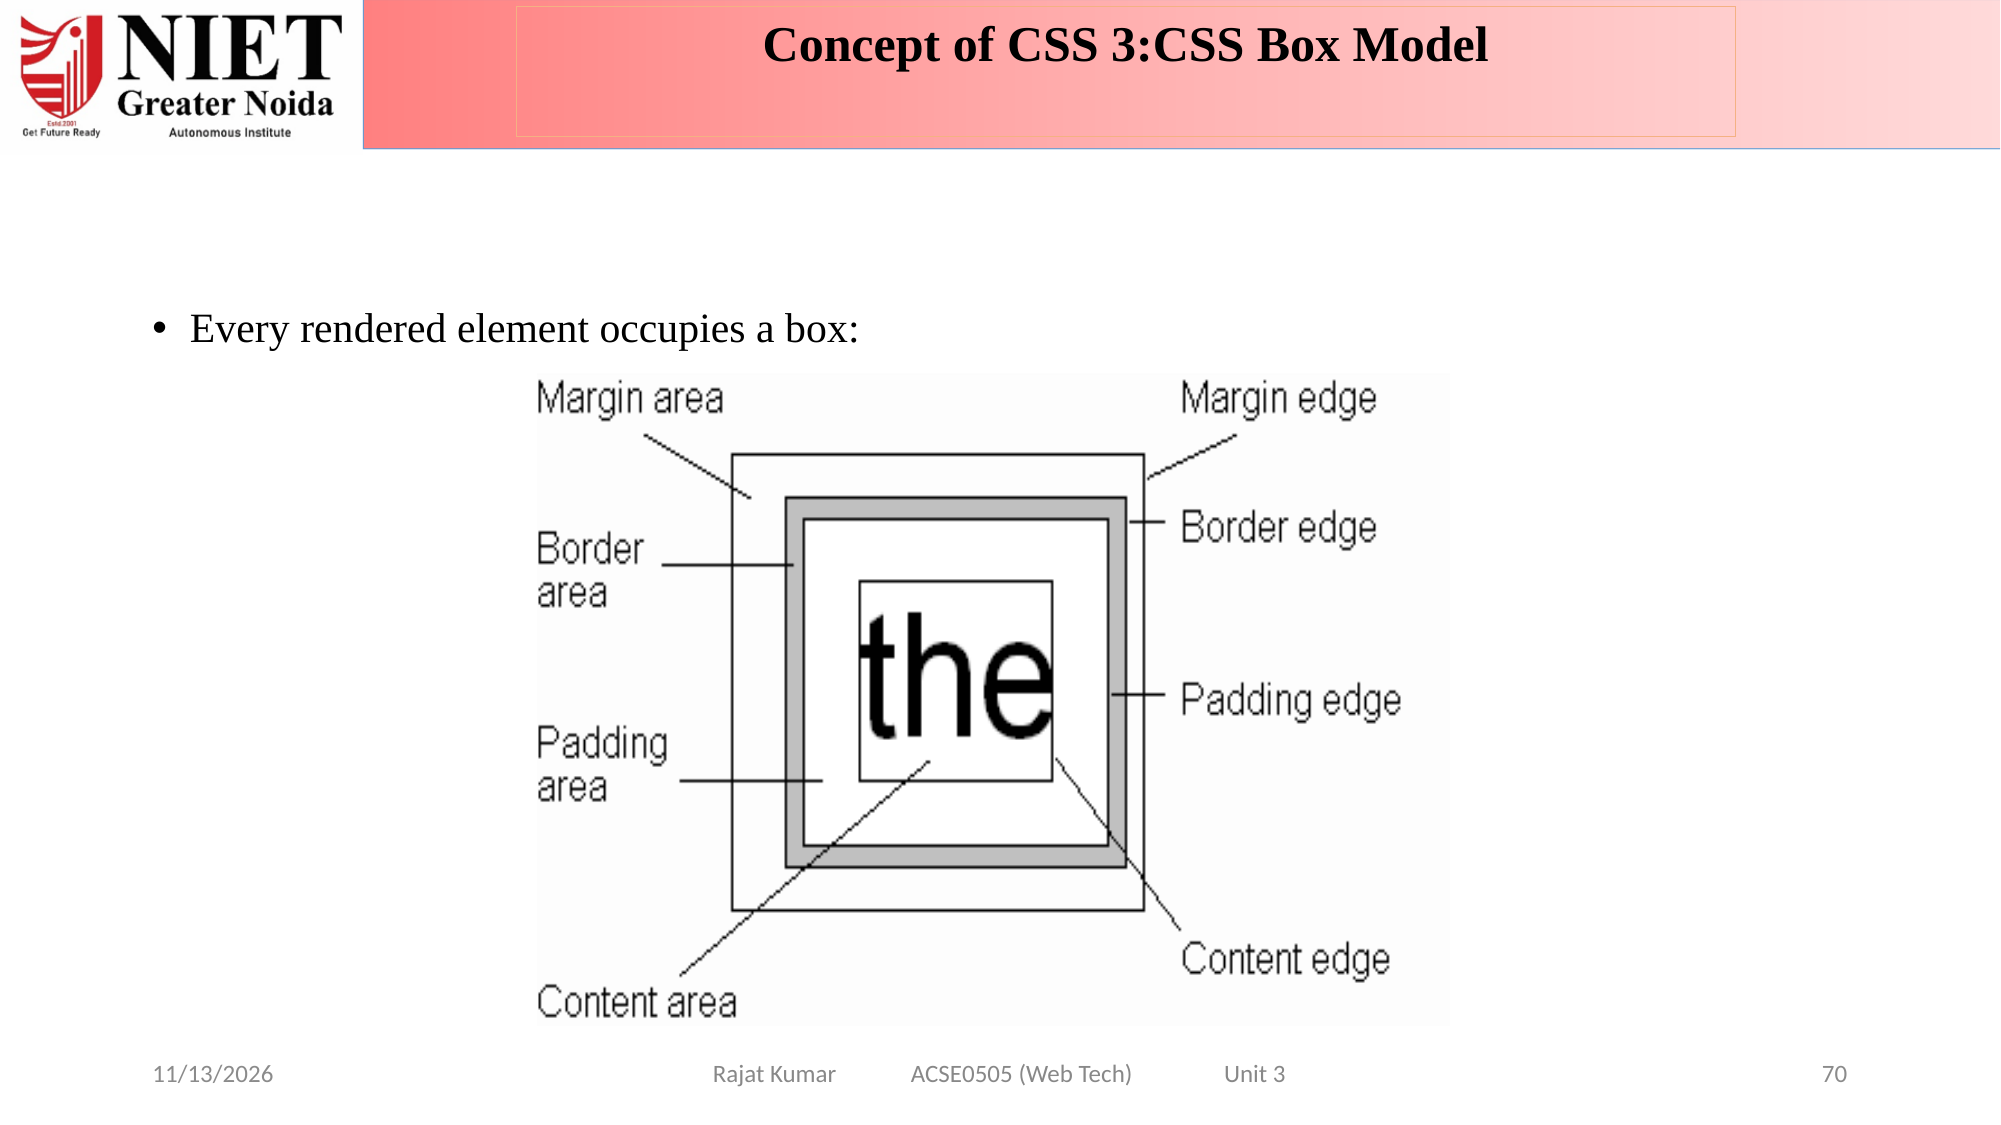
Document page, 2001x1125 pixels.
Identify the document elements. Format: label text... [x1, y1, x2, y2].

footer Rajat Kumar ACSE0505 (Web Tech) Unit 3 [662, 1042, 1338, 1103]
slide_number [137, 1042, 588, 1103]
slide_number 70 [1412, 1042, 1863, 1103]
text_box Concept of CSS 3:CSS Box Model [516, 6, 1736, 137]
picture [0, 0, 2001, 1125]
list Every rendered element occupies a box: [137, 299, 1863, 1014]
